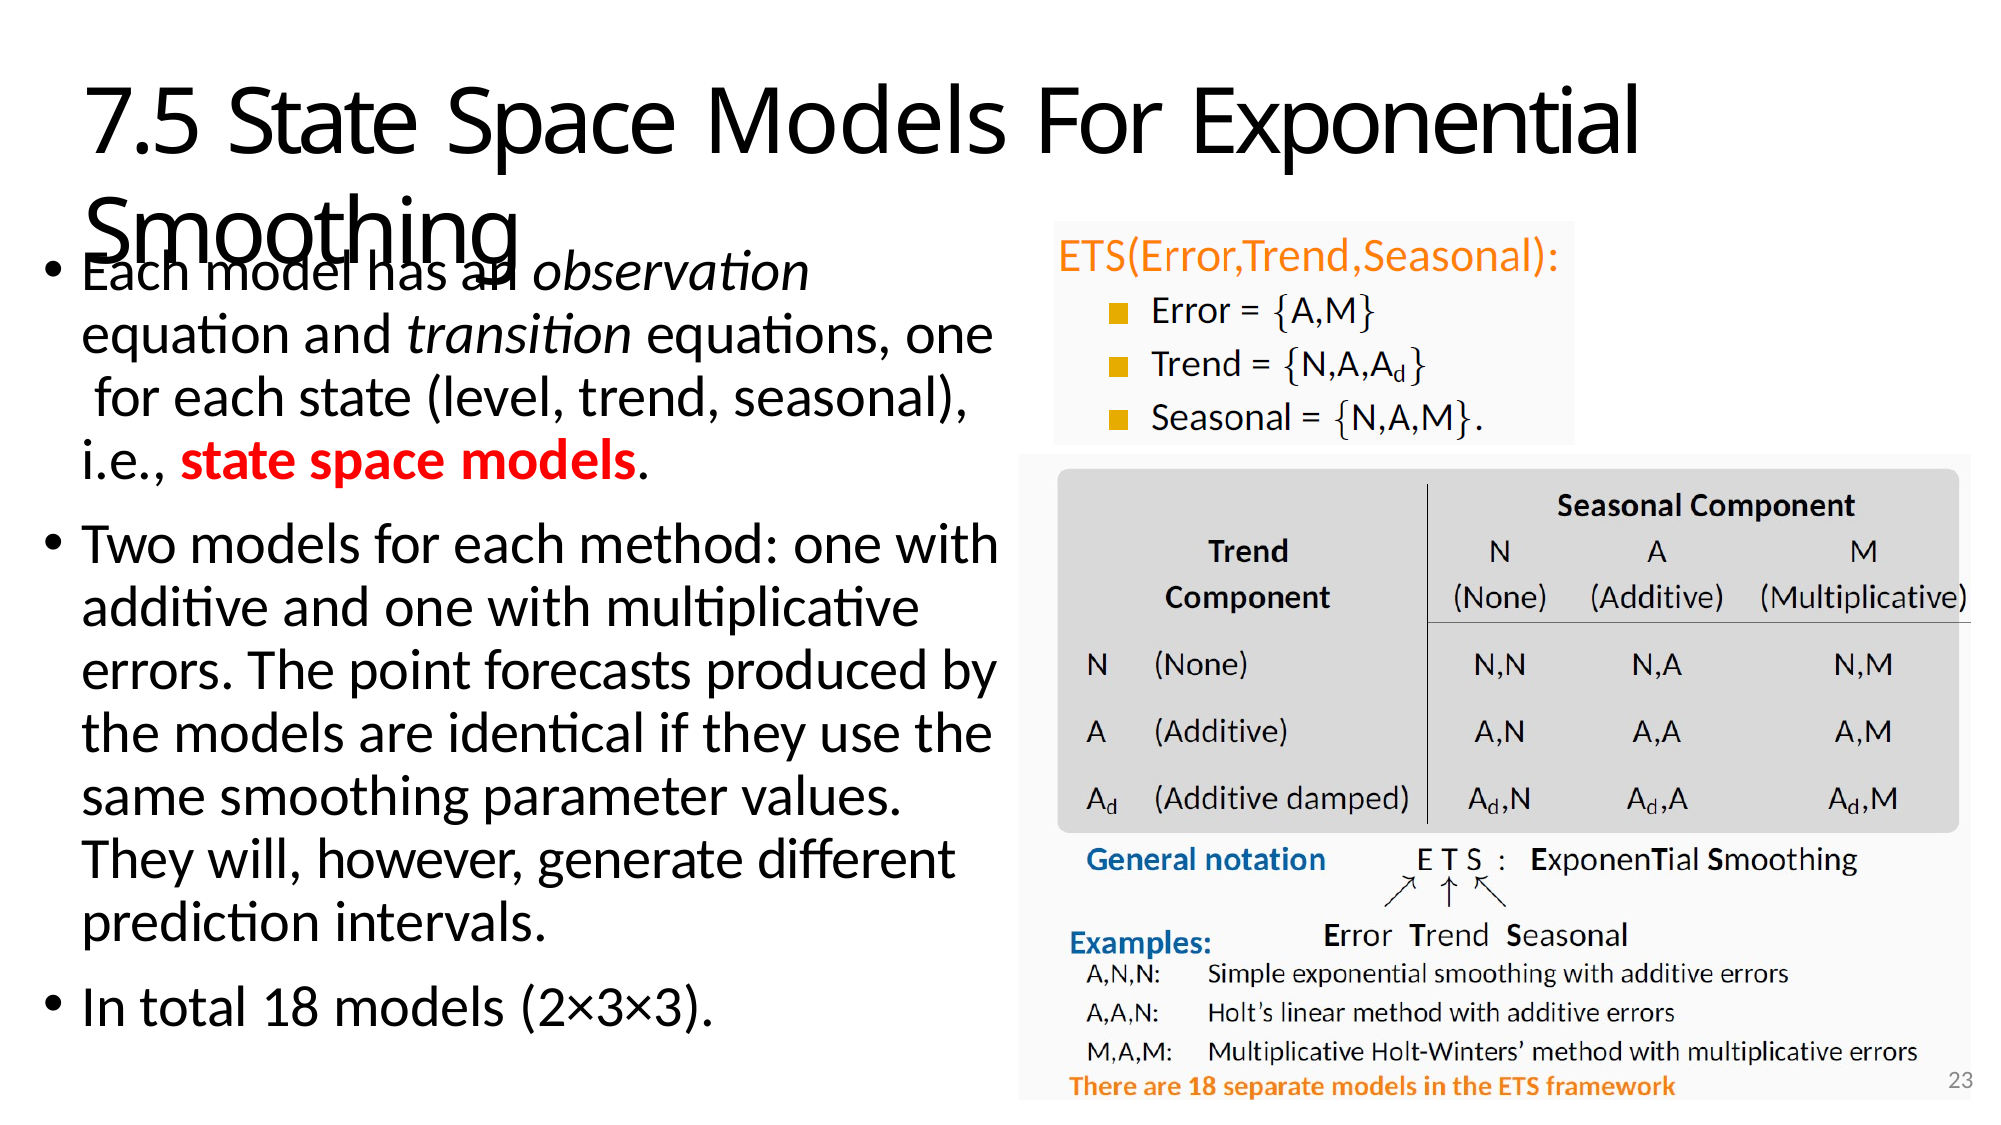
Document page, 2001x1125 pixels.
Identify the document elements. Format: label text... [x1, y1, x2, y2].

text_box [1018, 454, 1971, 1100]
text_box [1053, 221, 1575, 445]
title 7.5 State Space Models For Exponential Smoothing [81, 59, 1920, 282]
text_box 23 [1946, 1067, 1976, 1094]
text_box Each model has an observation equation and transition equations, one for each state (level, trend, seasonal), i.e., state space models. Two models for each method: one with additive and one with multiplicative errors. The point forecasts produced by the models are identical if they use the same smoothing parameter values. They will, however, generate different prediction intervals. In total 18 models (2×3×3). [41, 231, 1015, 1038]
